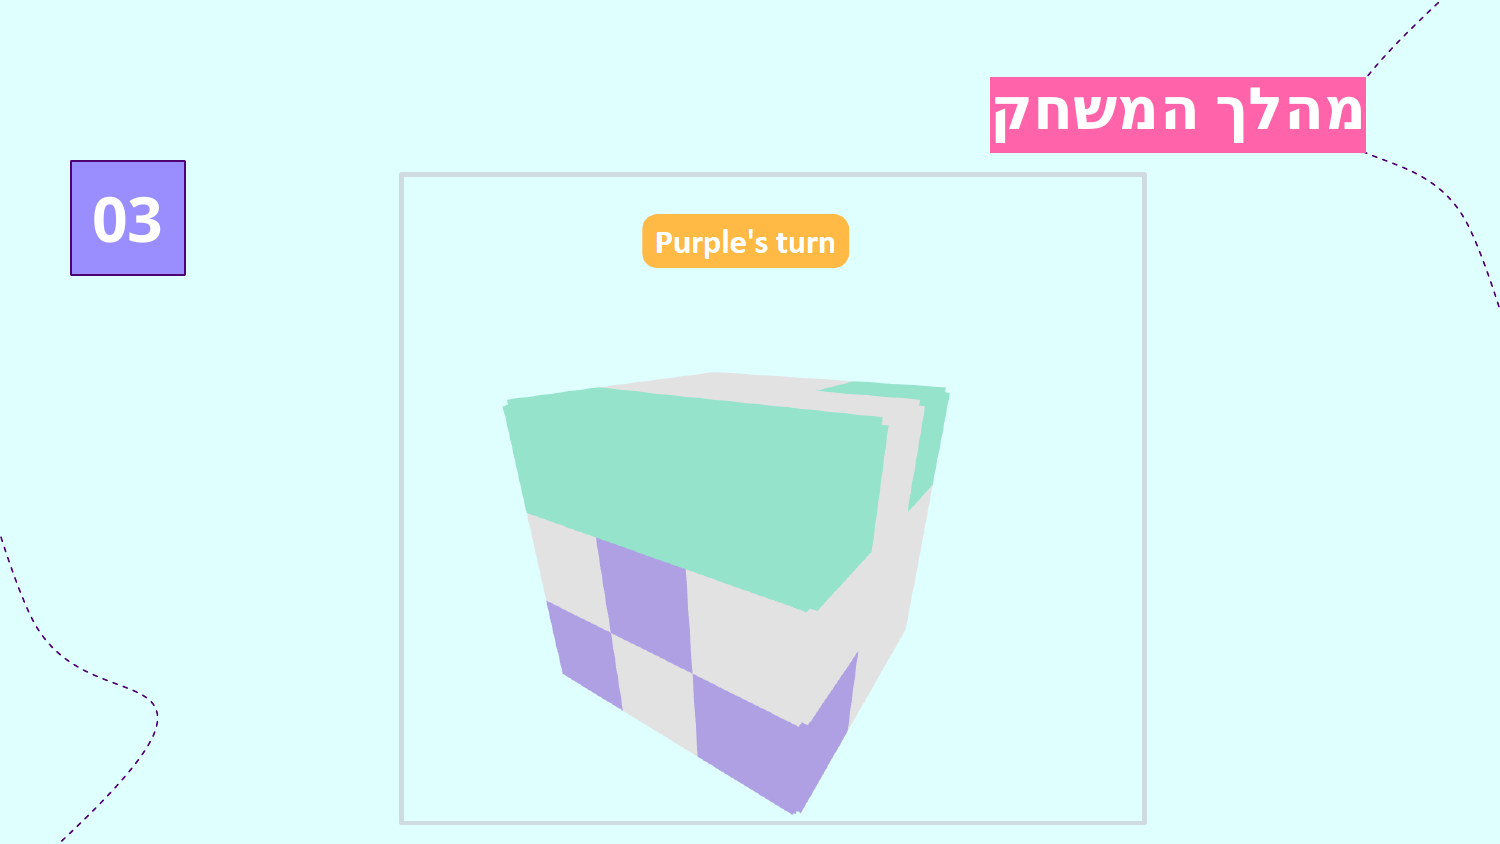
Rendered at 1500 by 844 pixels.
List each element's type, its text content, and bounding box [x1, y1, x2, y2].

text_box [71, 160, 185, 186]
picture [403, 176, 1143, 821]
text_box [71, 250, 185, 276]
title מהלך המשחק [118, 55, 1382, 150]
title 03 [67, 186, 189, 250]
